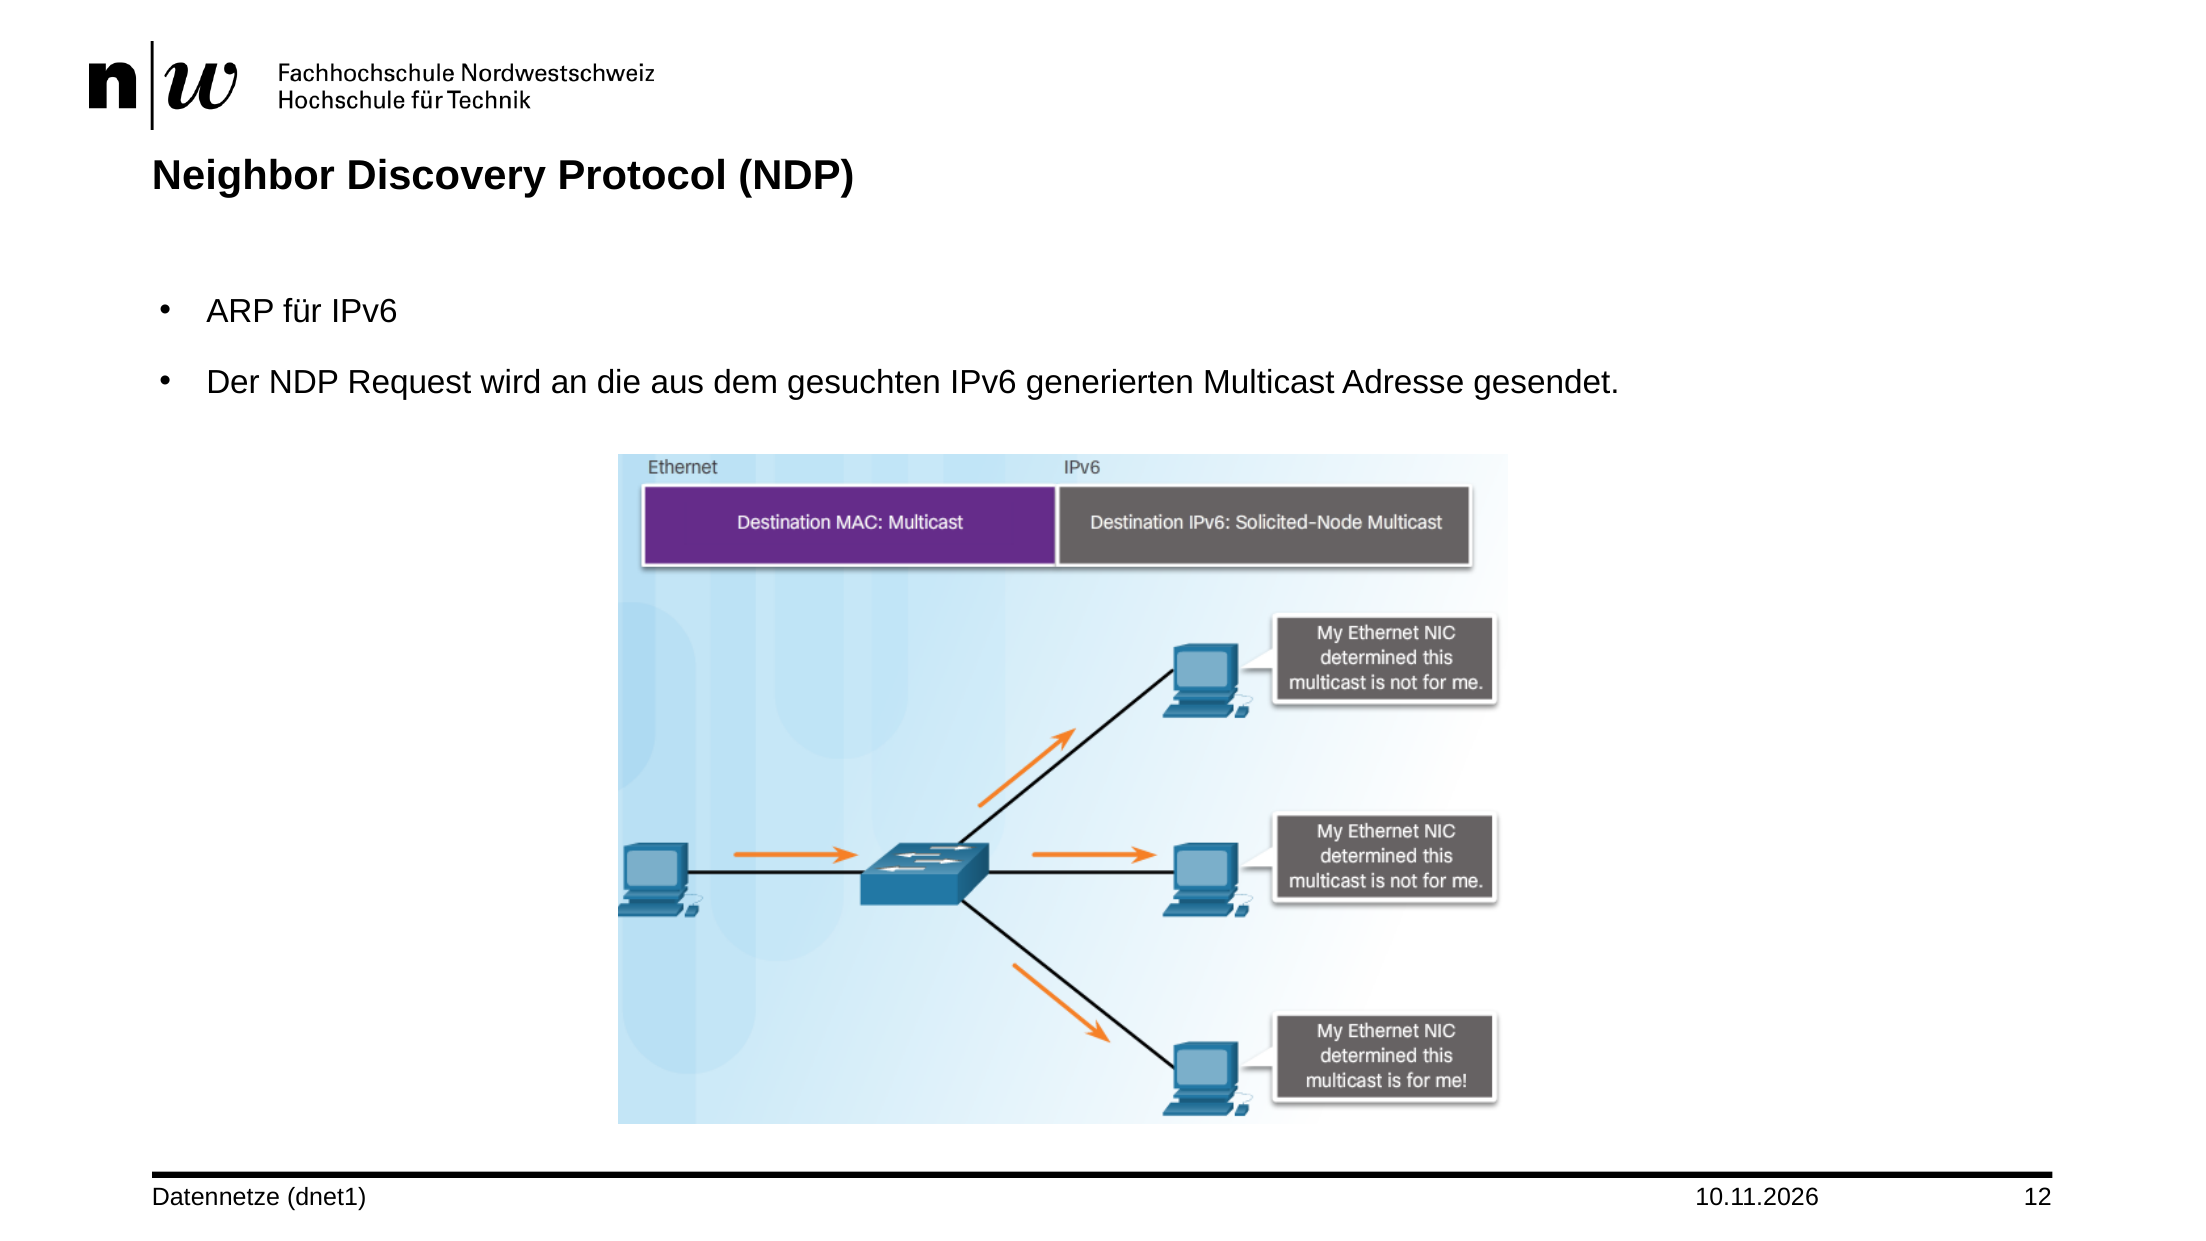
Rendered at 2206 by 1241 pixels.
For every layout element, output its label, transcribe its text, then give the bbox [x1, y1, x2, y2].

footer Datennetze (dnet1) [151, 1180, 1696, 1211]
list ARP für IPv6 Der NDP Request wird an die aus dem gesuchten IPv6 generierten Multicast Adresse gesendet. [159, 218, 2060, 1152]
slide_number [1696, 1180, 1873, 1211]
title Neighbor Discovery Protocol (NDP) [151, 147, 2052, 207]
picture [89, 41, 654, 130]
slide_number 12 [1873, 1180, 2052, 1211]
picture [618, 454, 1508, 1124]
